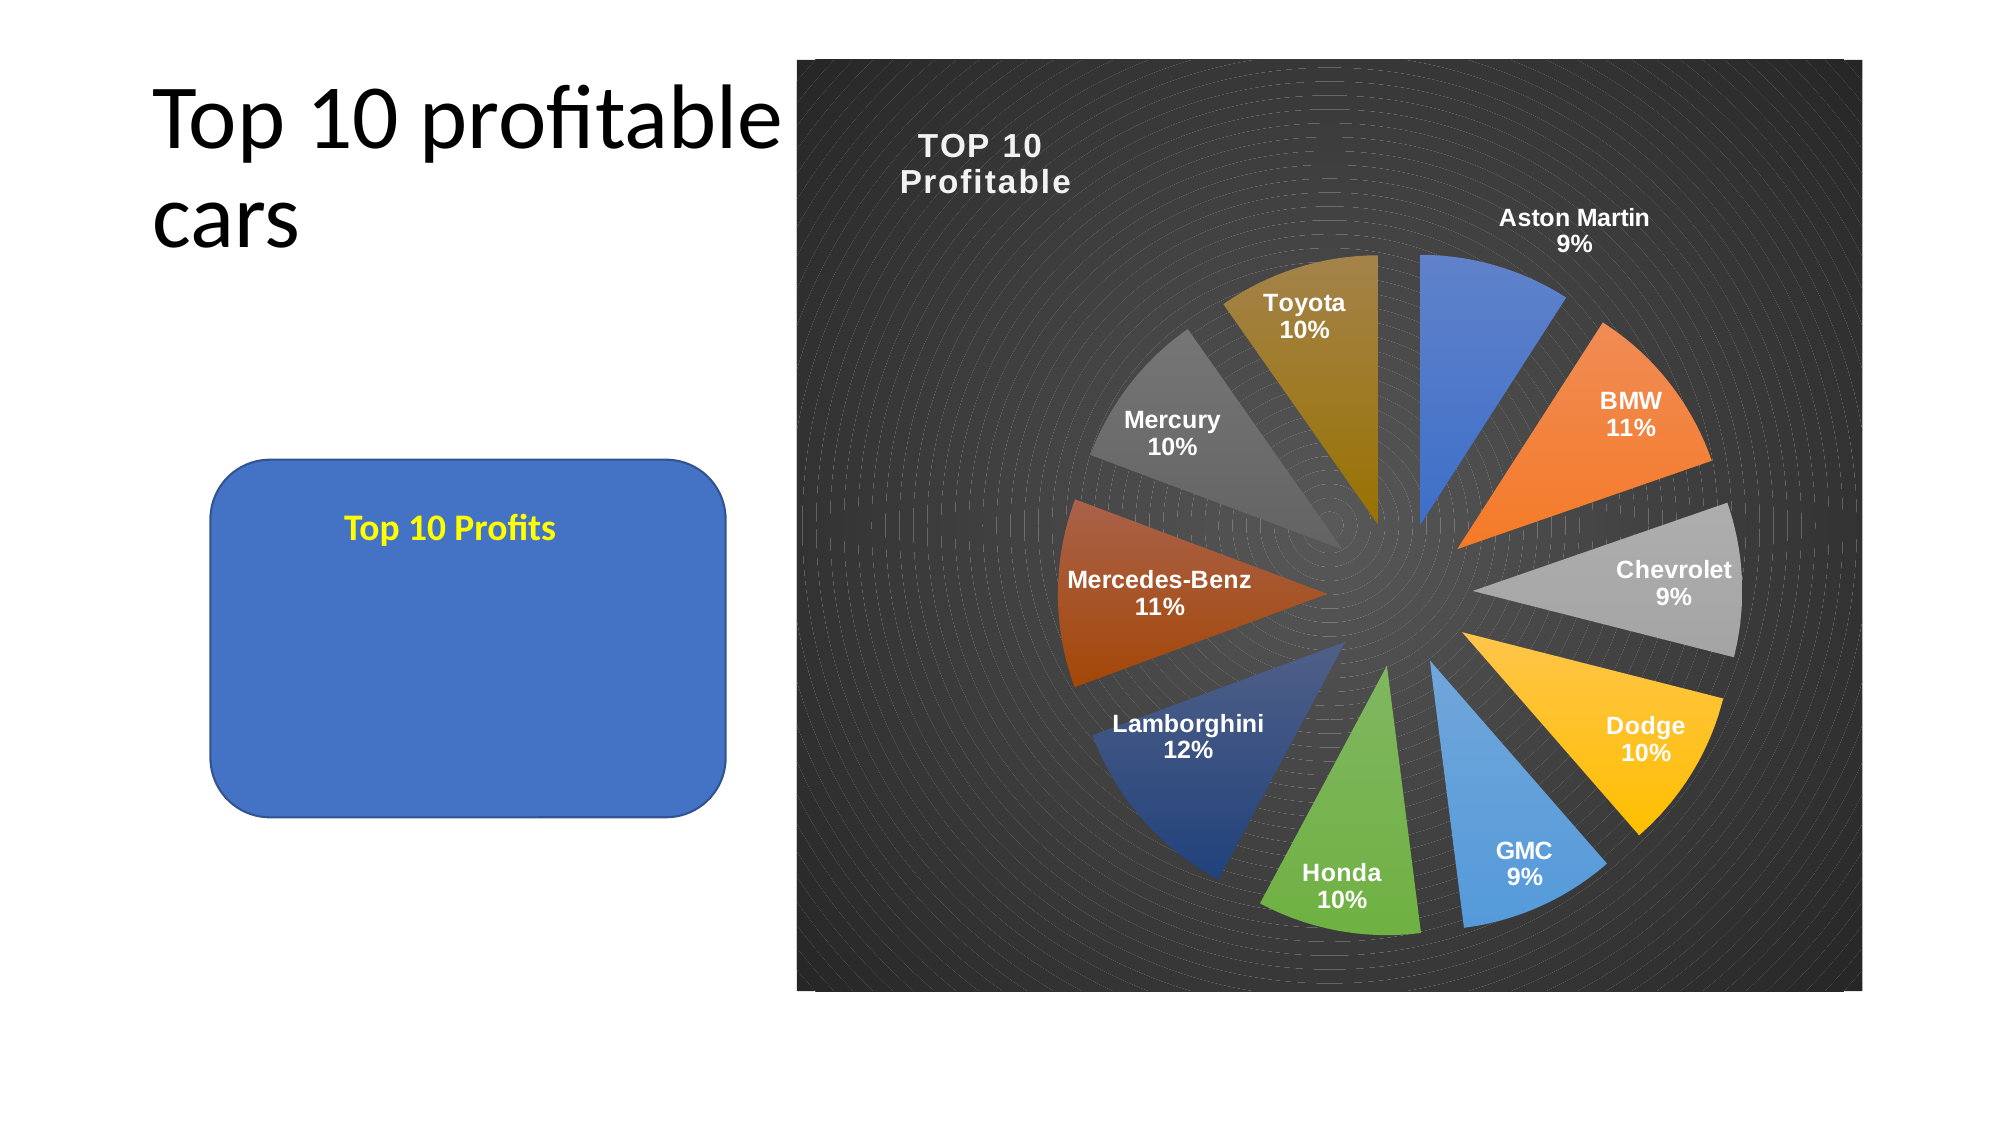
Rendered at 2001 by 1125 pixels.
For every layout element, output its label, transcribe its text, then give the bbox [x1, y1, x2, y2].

chart [796, 59, 1863, 992]
title Top 10 profitable cars [137, 59, 795, 278]
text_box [210, 459, 726, 818]
